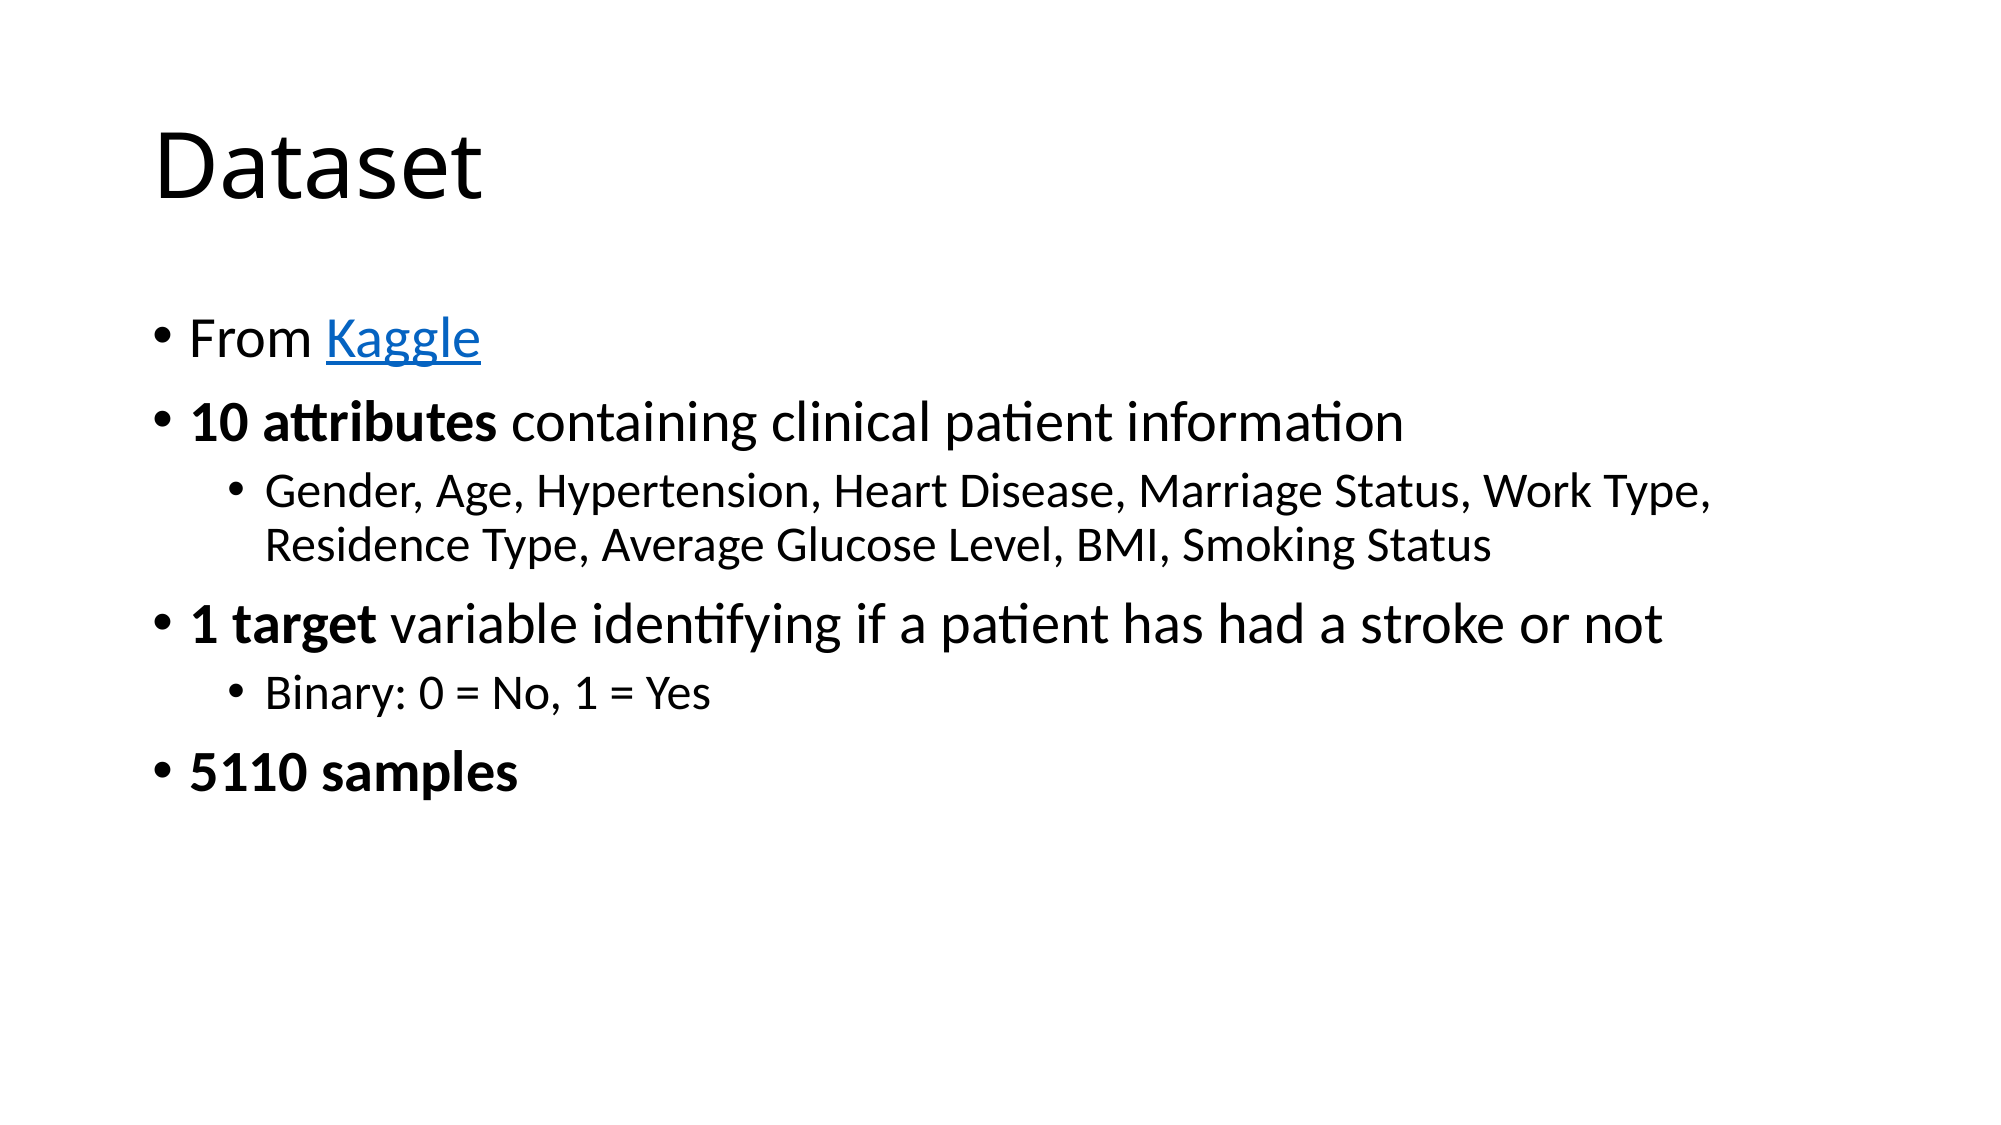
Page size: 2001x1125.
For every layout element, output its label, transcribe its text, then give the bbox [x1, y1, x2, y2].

title Dataset [137, 59, 1863, 278]
list From Kaggle 10 attributes containing clinical patient information Gender, Age, Hypertension, Heart Disease, Marriage Status, Work Type, Residence Type, Average Glucose Level, BMI, Smoking Status 1 target variable identifying if a patient has had a stroke or not Binary: 0 = No, 1 = Yes 5110 samples [137, 299, 1863, 1014]
